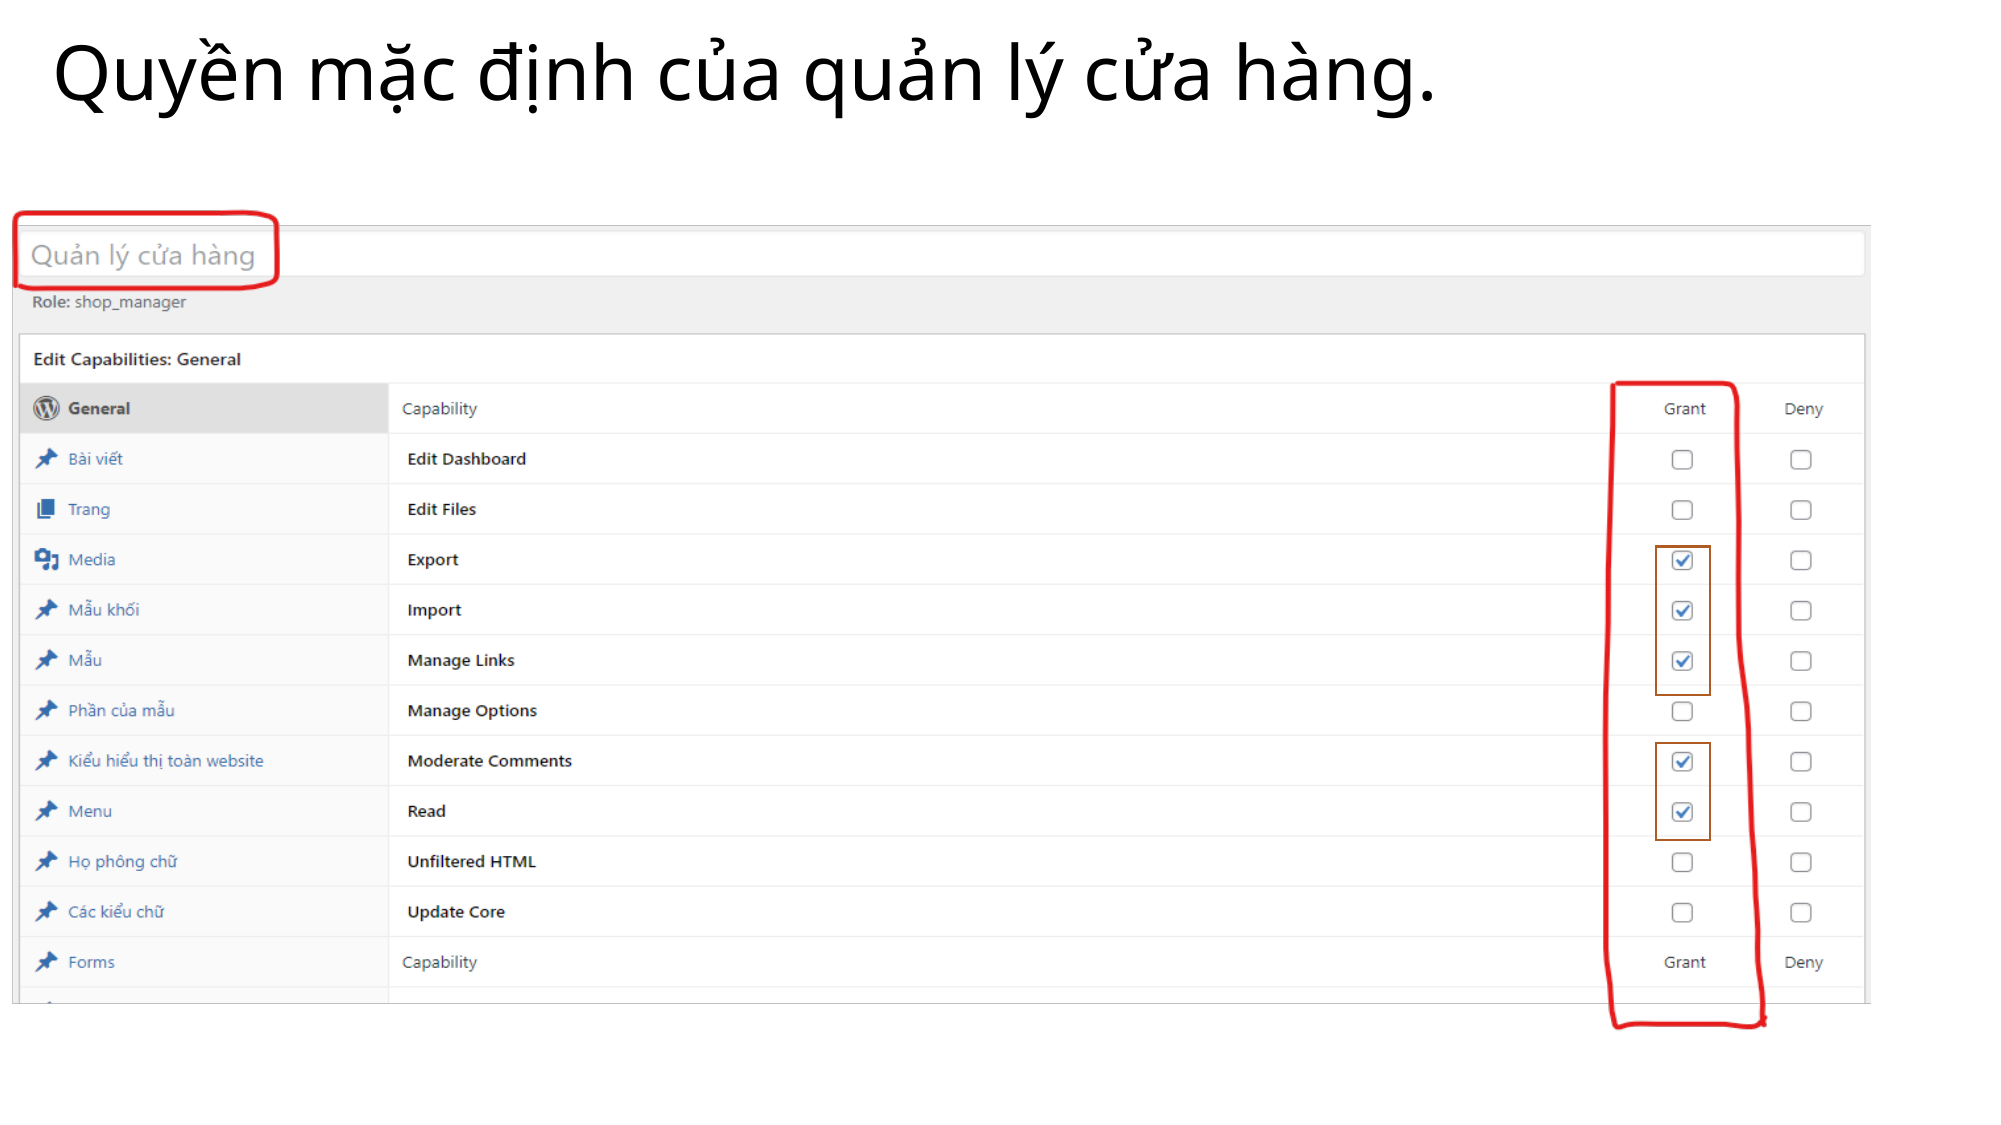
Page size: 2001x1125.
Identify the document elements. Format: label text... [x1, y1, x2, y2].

picture [11, 207, 1871, 1034]
title Quyền mặc định của quản lý cửa hàng. [37, 18, 1532, 133]
